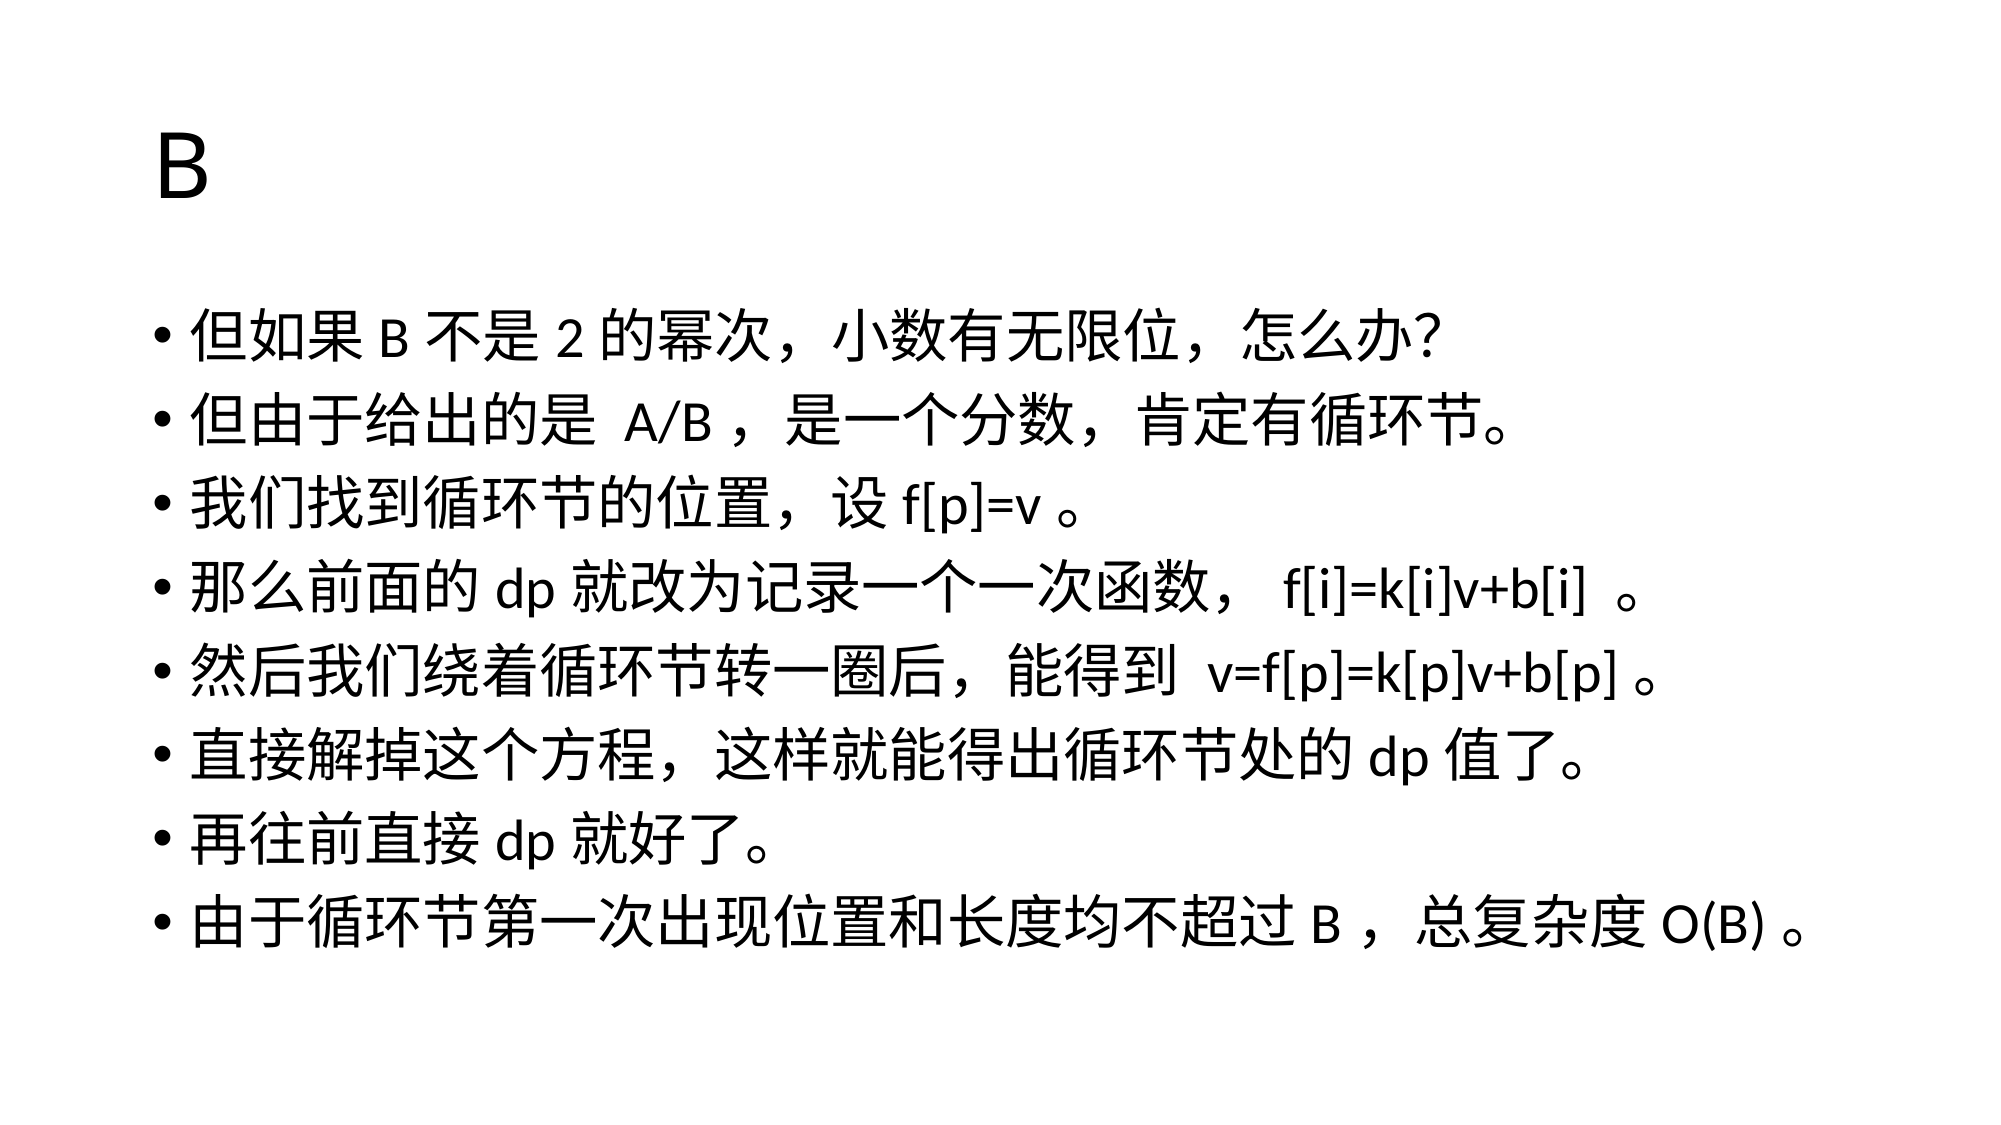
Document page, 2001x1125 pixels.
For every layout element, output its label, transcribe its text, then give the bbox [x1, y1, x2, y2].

list 但如果B不是2的幂次，小数有无限位，怎么办？ 但由于给出的是 A/B，是一个分数，肯定有循环节。 我们找到循环节的位置，设f[p]=v。 那么前面的dp就改为记录一个一次函数，f[i]=k[i]v+b[i] 。 然后我们绕着循环节转一圈后，能得到 v=f[p]=k[p]v+b[p]。 直接解掉这个方程，这样就能得出循环节处的dp值了。 再往前直接dp就好了。 由于循环节第一次出现位置和长度均不超过B，总复杂度O(B)。 [137, 299, 1863, 1014]
title B [137, 59, 1863, 278]
